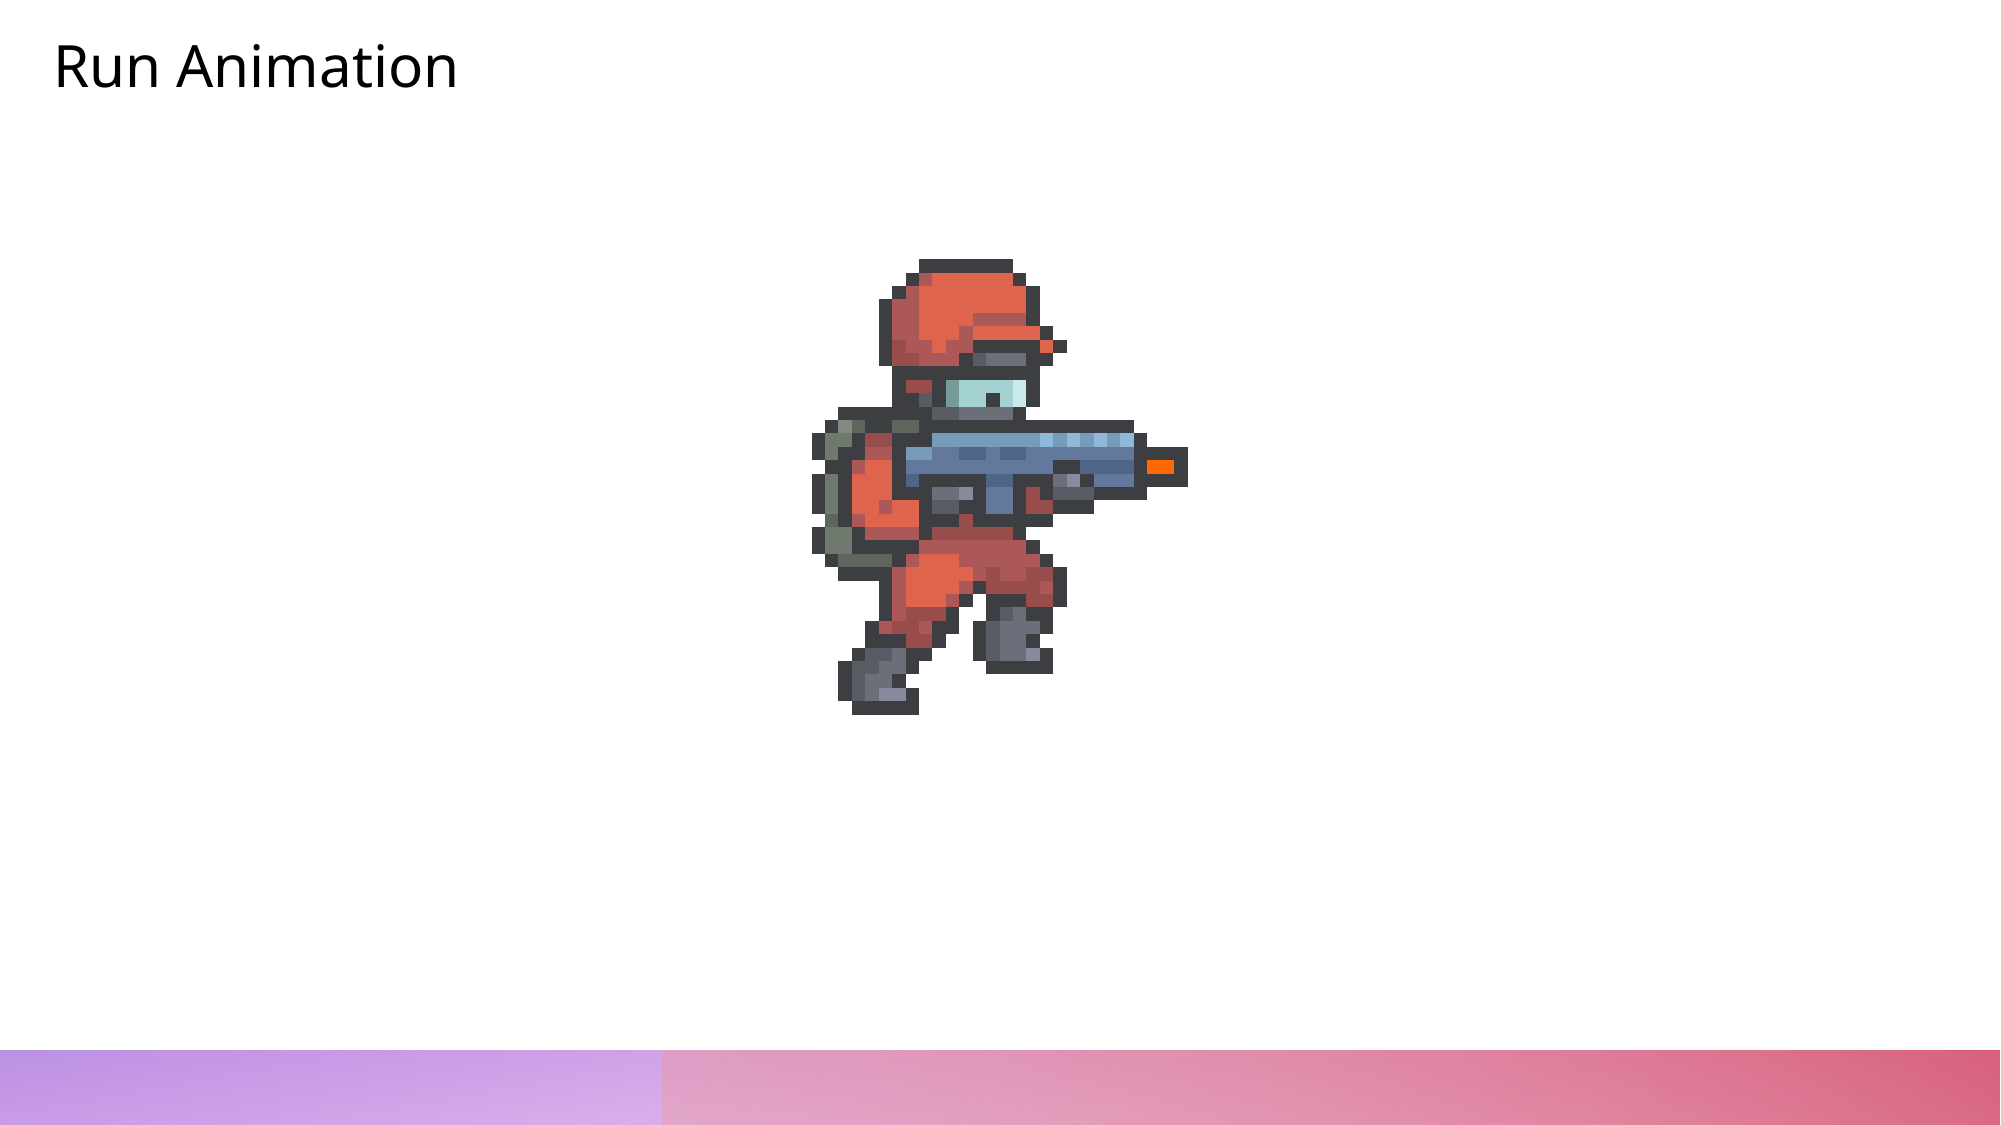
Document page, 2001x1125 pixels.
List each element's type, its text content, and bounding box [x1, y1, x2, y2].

picture [812, 233, 1188, 715]
text_box Run Animation [38, 21, 562, 107]
